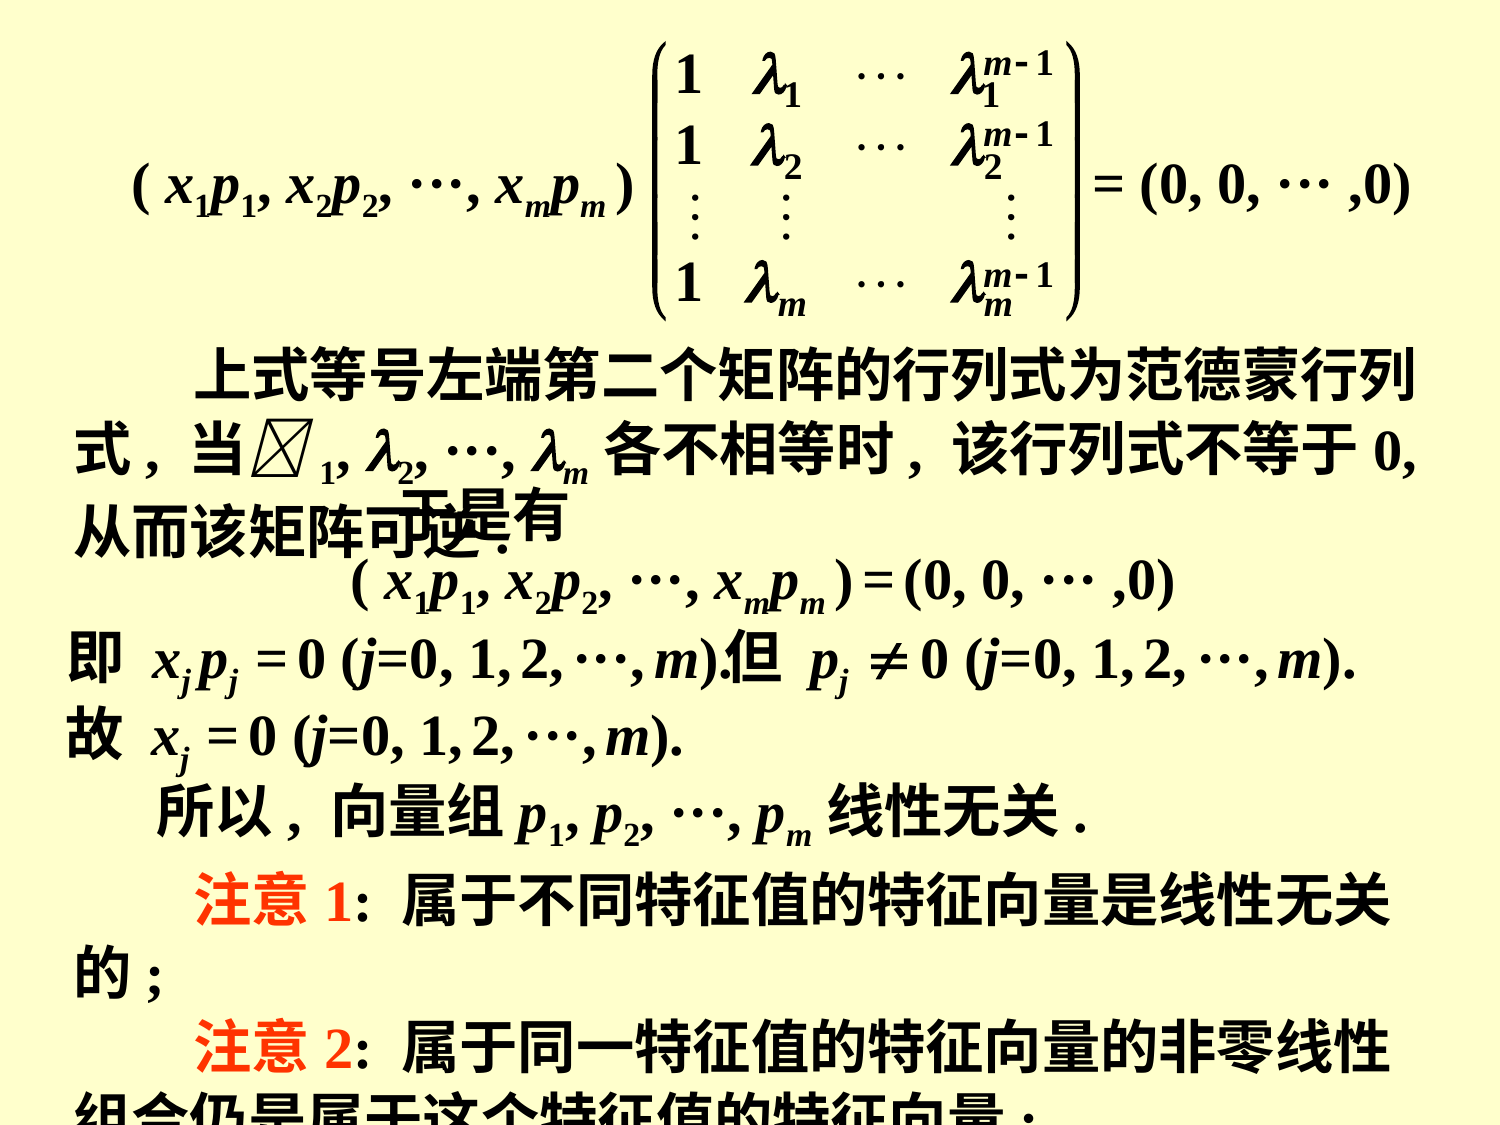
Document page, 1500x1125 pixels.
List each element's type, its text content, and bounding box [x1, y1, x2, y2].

text_box 所以, 向量组p1, p2, ···, pm线性无关. [141, 762, 1103, 852]
text_box 故 xj = 0 (j=0, 1, 2, ···, m). [50, 689, 700, 785]
text_box 注意1: 属于不同特征值的特征向量是线性无关的; 注意2: 属于同一特征值的特征向量的非零线性组合仍是属于这个特征值的特征向量; [58, 852, 1447, 1125]
text_box 即 xj pj = 0 (j=0, 1, 2, ···, m). [52, 612, 709, 707]
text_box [646, 37, 1091, 326]
text_box ( x1p1, x2p2, ···, xmpm ) = (0, 0, ··· ,0) [335, 534, 1191, 612]
text_box = (0, 0, ··· ,0) [1094, 137, 1428, 223]
text_box 但 pj  0 (j=0, 1, 2, ···, m). [709, 612, 1372, 707]
text_box 于是有 [381, 470, 586, 556]
text_box ( x1p1, x2p2, ···, xmpm ) [116, 137, 641, 232]
text_box 上式等号左端第二个矩阵的行列式为范德蒙行列式, 当1, 2, ···, m各不相等时, 该行列式不等于0, 从而该矩阵可逆. [58, 327, 1447, 573]
